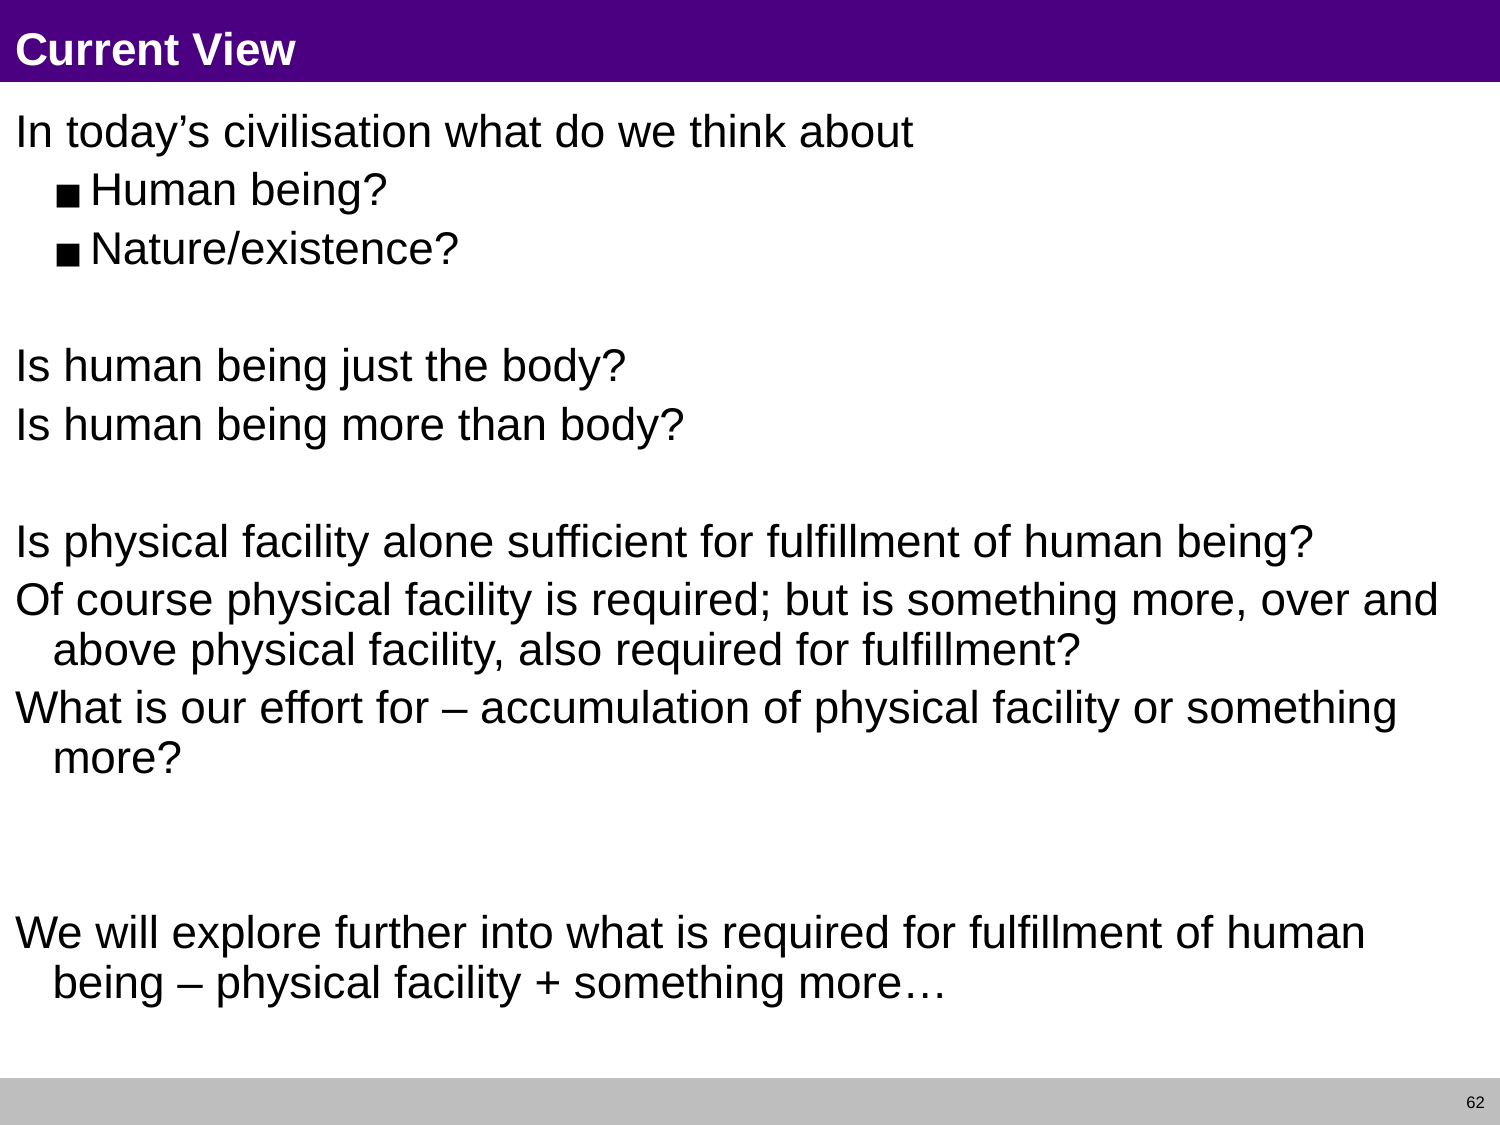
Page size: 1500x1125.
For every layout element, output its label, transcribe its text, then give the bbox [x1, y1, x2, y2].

title Current View [0, 12, 1500, 75]
list In today’s civilisation what do we think about Human being? Nature/existence? Is human being just the body? Is human being more than body? Is physical facility alone sufficient for fulfillment of human being? Of course physical facility is required; but is something more, over and above physical facility, also required for fulfillment? What is our effort for – accumulation of physical facility or something more? We will explore further into what is required for fulfillment of human being – physical facility + something more… [0, 99, 1500, 1075]
